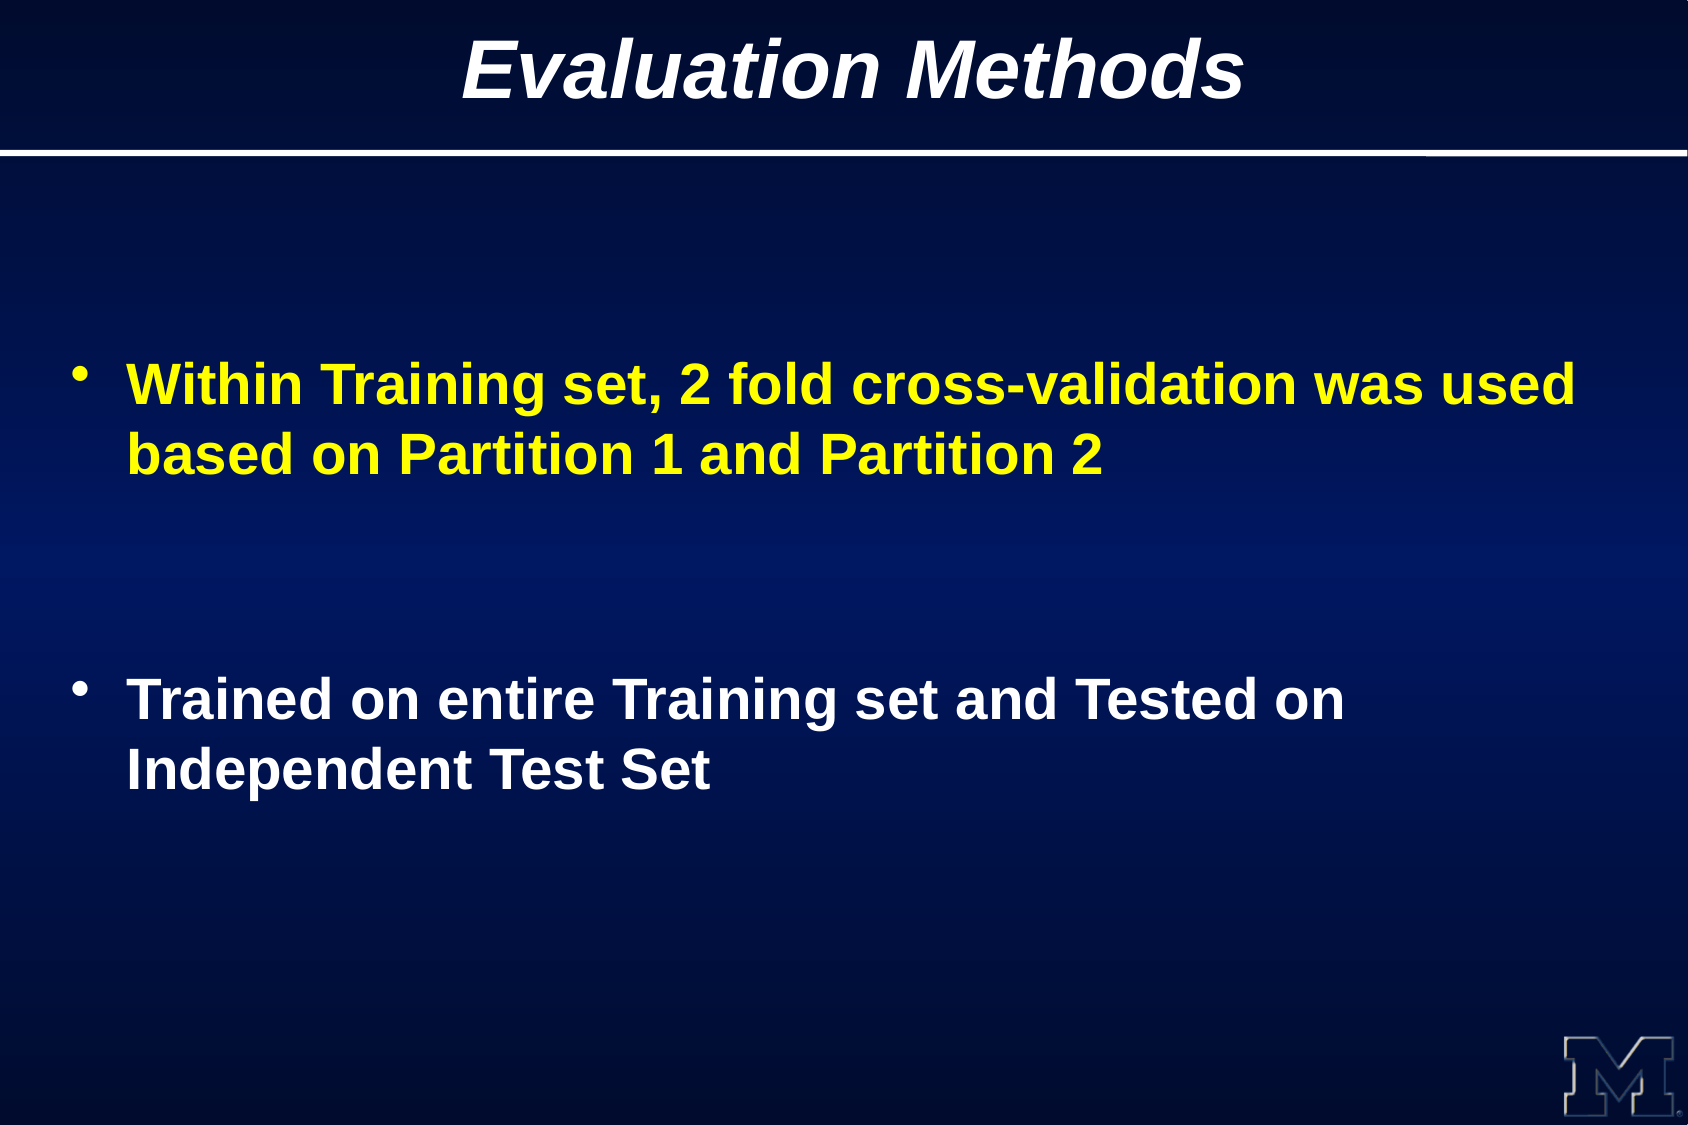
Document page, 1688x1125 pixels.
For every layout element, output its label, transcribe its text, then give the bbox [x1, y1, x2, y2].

title Evaluation Methods [343, 17, 1366, 114]
text_box Within Training set, 2 fold cross-validation was used based on Partition 1 and Partition 2 Trained on entire Training set and Tested on Independent Test Set [55, 338, 1654, 971]
picture [1558, 1030, 1688, 1125]
